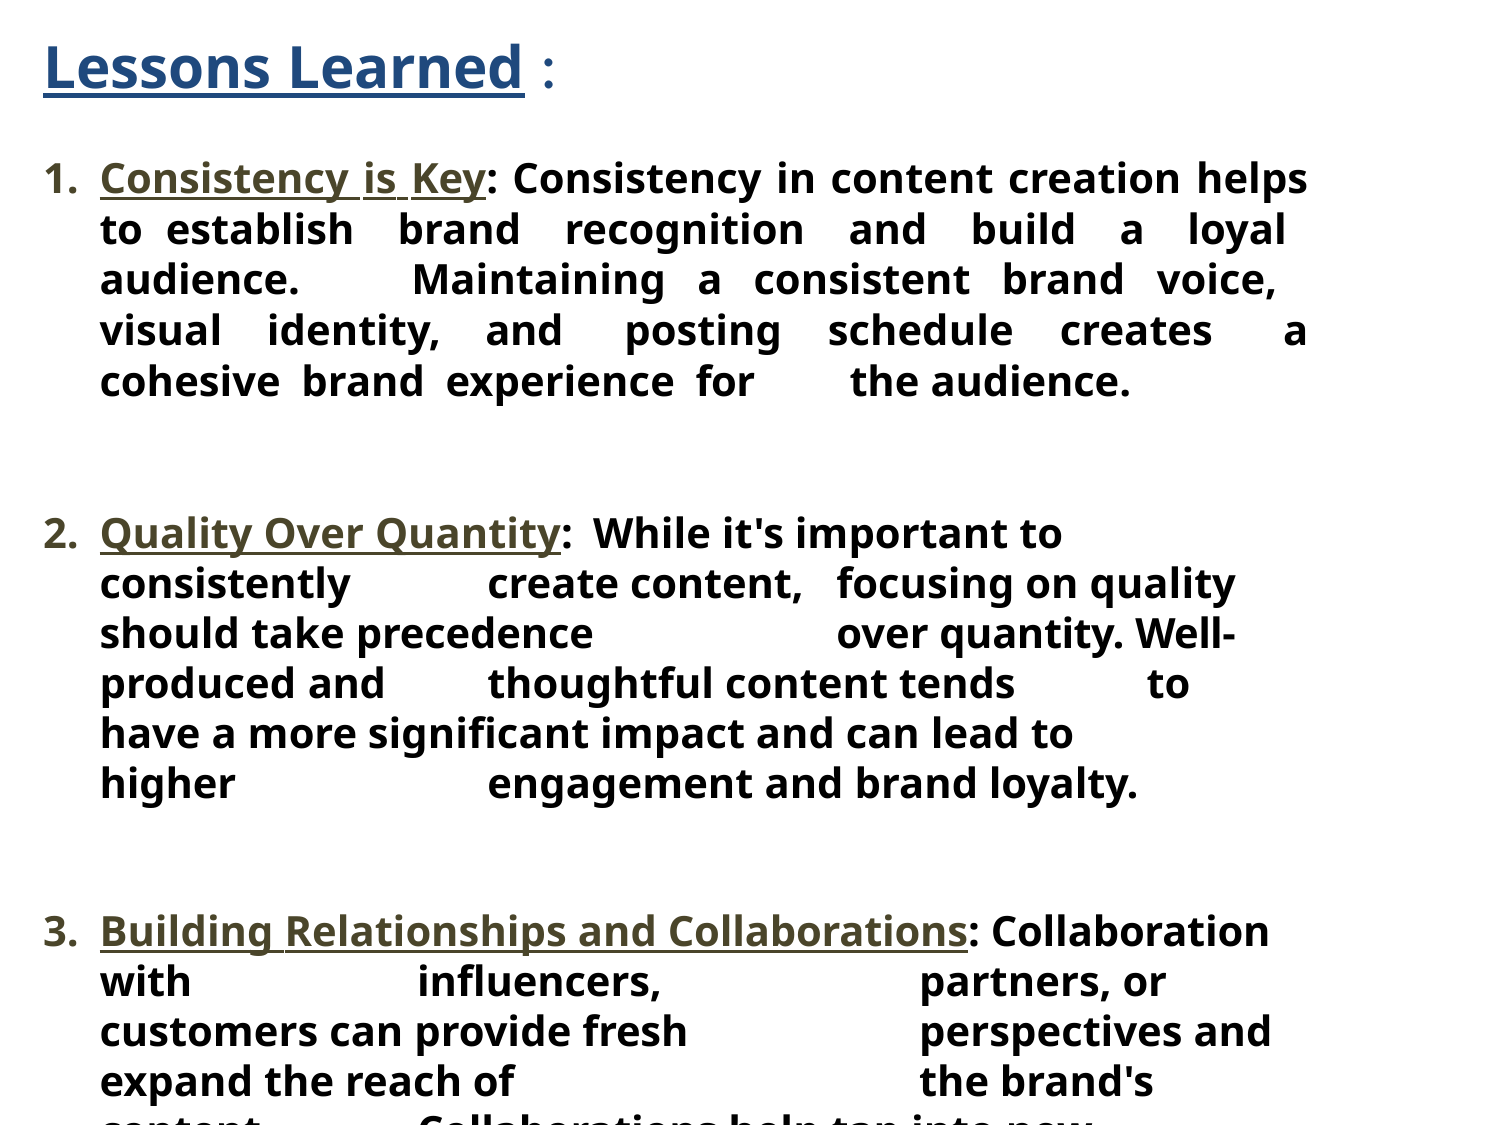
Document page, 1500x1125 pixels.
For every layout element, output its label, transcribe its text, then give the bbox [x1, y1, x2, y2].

text_box Lessons Learned : Consistency is Key: Consistency in content creation helps to establish brand recognition and build a loyal audience. Maintaining a consistent brand voice, visual identity, and posting schedule creates a cohesive brand experience for the audience. Quality Over Quantity: While it's important to consistently create content, focusing on quality should take precedence over quantity. Well-produced and thoughtful content tends to have a more significant impact and can lead to higher engagement and brand loyalty. Building Relationships and Collaborations: Collaboration with influencers, partners, or customers can provide fresh perspectives and expand the reach of the brand's content. Collaborations help tap into new audiences, bring in diverse ideas, and create engaging content. [41, 20, 1310, 1125]
